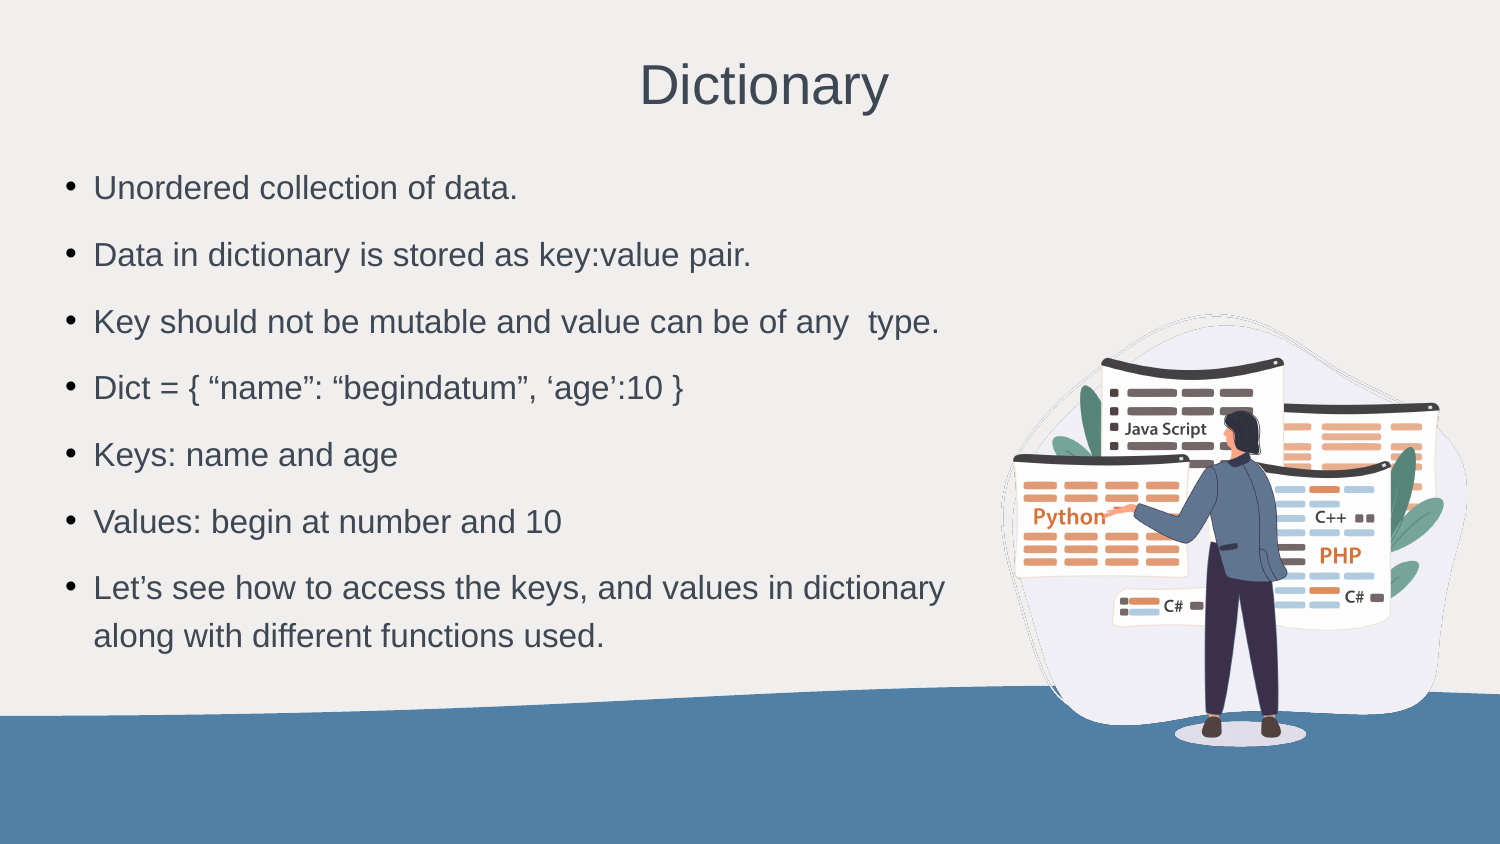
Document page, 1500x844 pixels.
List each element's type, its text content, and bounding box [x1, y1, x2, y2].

text_box [0, 686, 1500, 844]
text_box Unordered collection of data. Data in dictionary is stored as key:value pair. Key should not be mutable and value can be of any type. Dict = { “name”: “begindatum”, ‘age’:10 } Keys: name and age Values: begin at number and 10 Let’s see how to access the keys, and values in dictionary along with different functions used. [65, 158, 1002, 655]
picture [1001, 314, 1467, 748]
title Dictionary [131, 44, 1397, 127]
